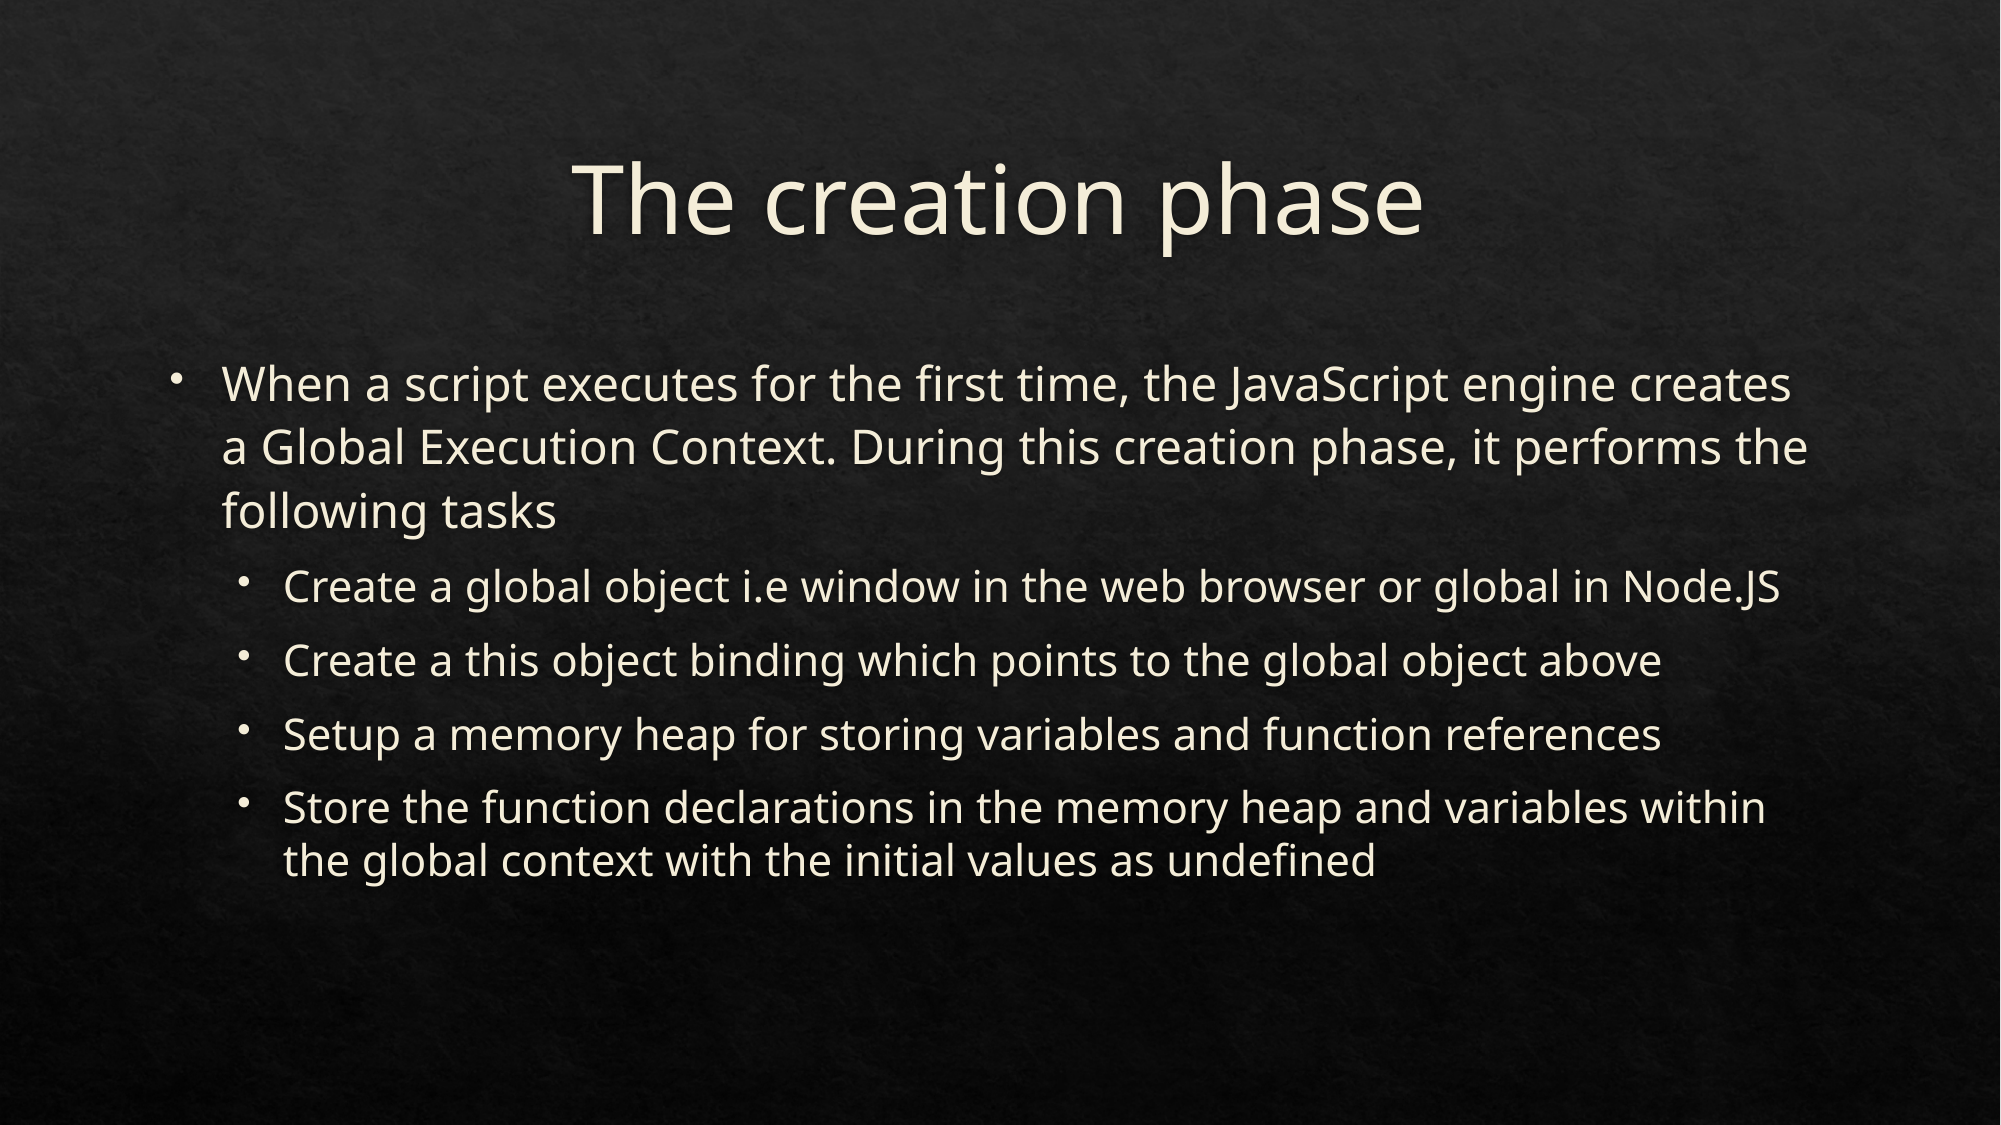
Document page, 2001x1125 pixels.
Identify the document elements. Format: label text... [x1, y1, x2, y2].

title The creation phase [149, 99, 1849, 307]
list When a script executes for the first time, the JavaScript engine creates a Global Execution Context. During this creation phase, it performs the following tasks Create a global object i.e window in the web browser or global in Node.JS Create a this object binding which points to the global object above Setup a memory heap for storing variables and function references Store the function declarations in the memory heap and variables within the global context with the initial values as undefined [149, 340, 1849, 950]
